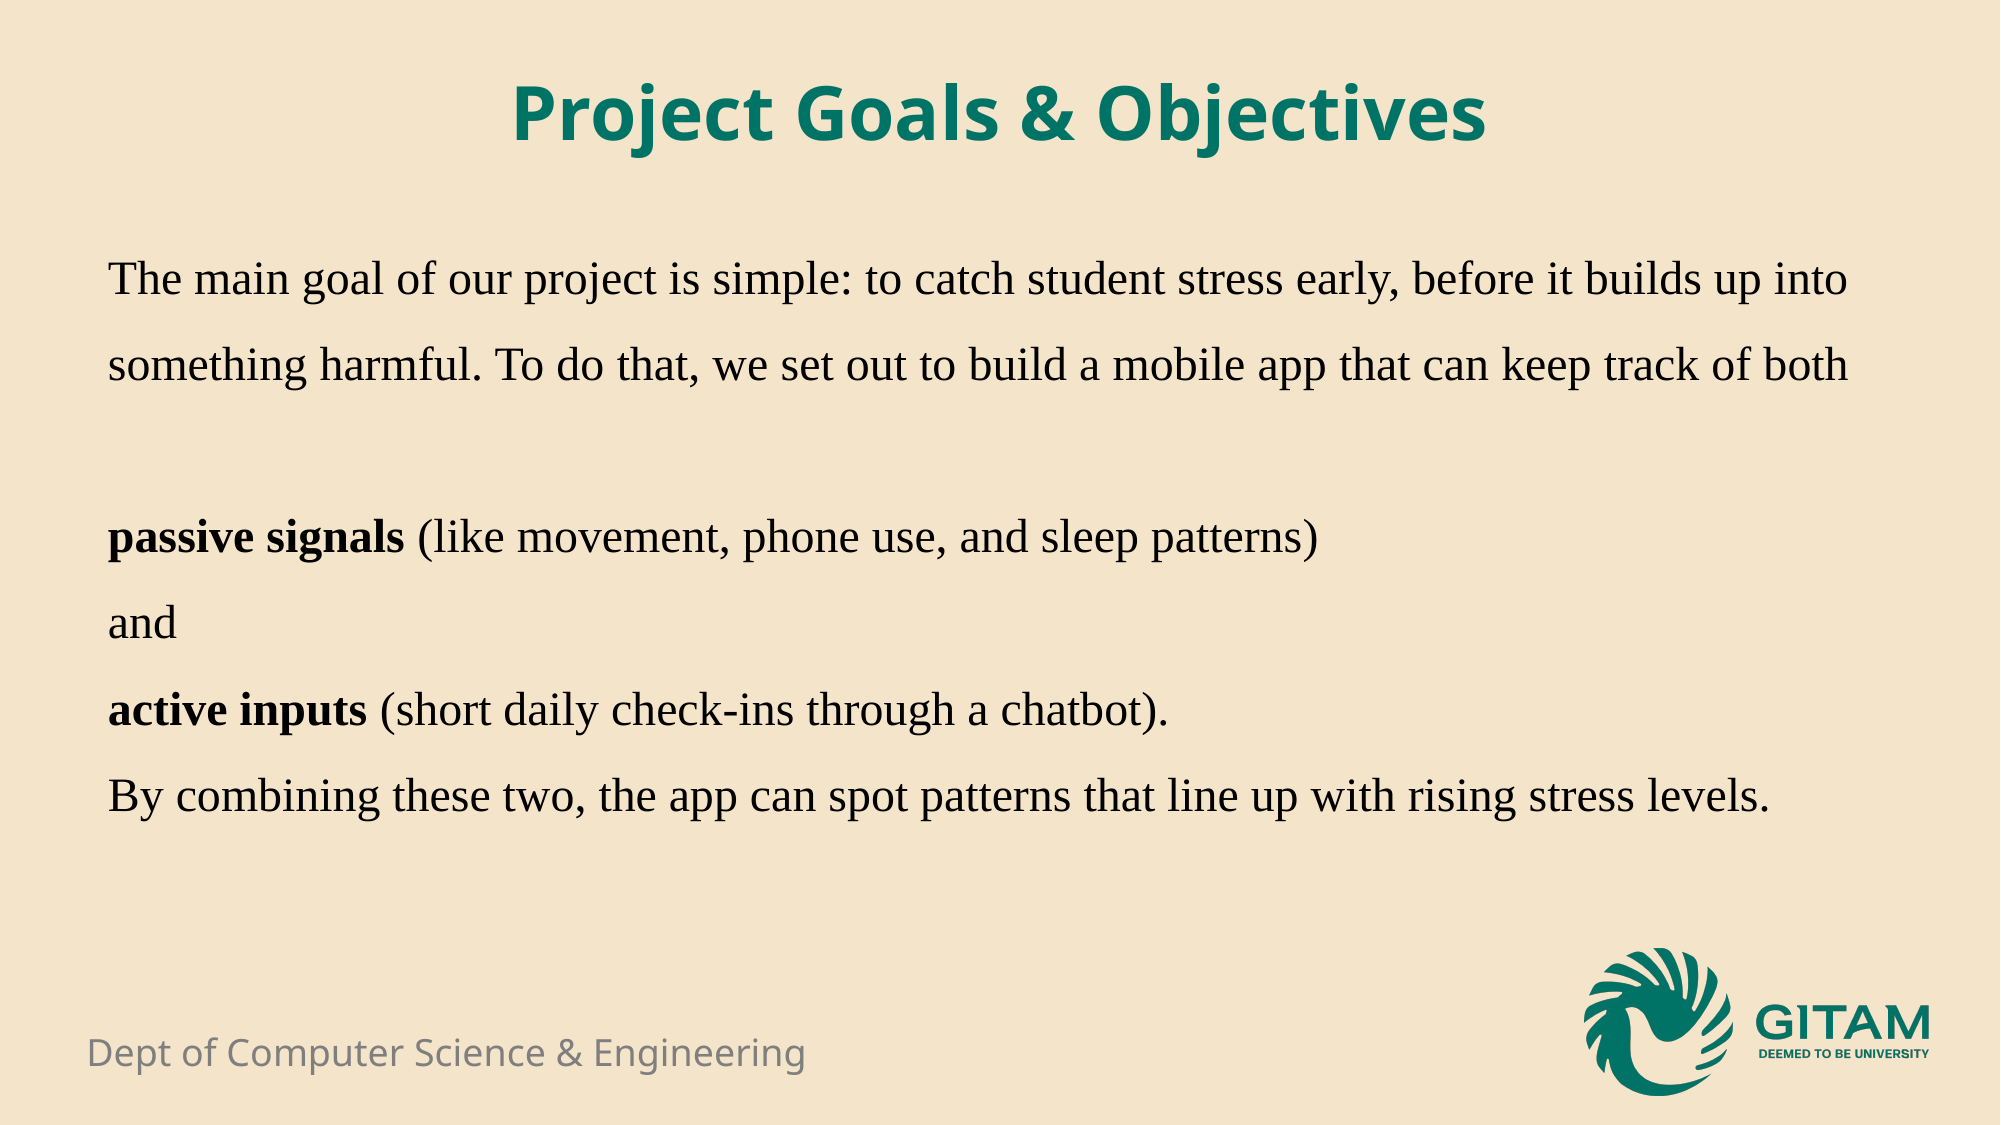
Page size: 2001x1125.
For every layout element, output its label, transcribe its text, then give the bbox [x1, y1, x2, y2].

text_box Dept of Computer Science & Engineering [71, 1021, 857, 1125]
picture [1584, 947, 1929, 1096]
text_box The main goal of our project is simple: to catch student stress early, before it builds up into something harmful. To do that, we set out to build a mobile app that can keep track of both passive signals (like movement, phone use, and sleep patterns) and active inputs (short daily check-ins through a chatbot). By combining these two, the app can spot patterns that line up with rising stress levels. [92, 210, 1867, 910]
text_box Project Goals & Objectives [413, 58, 1586, 164]
